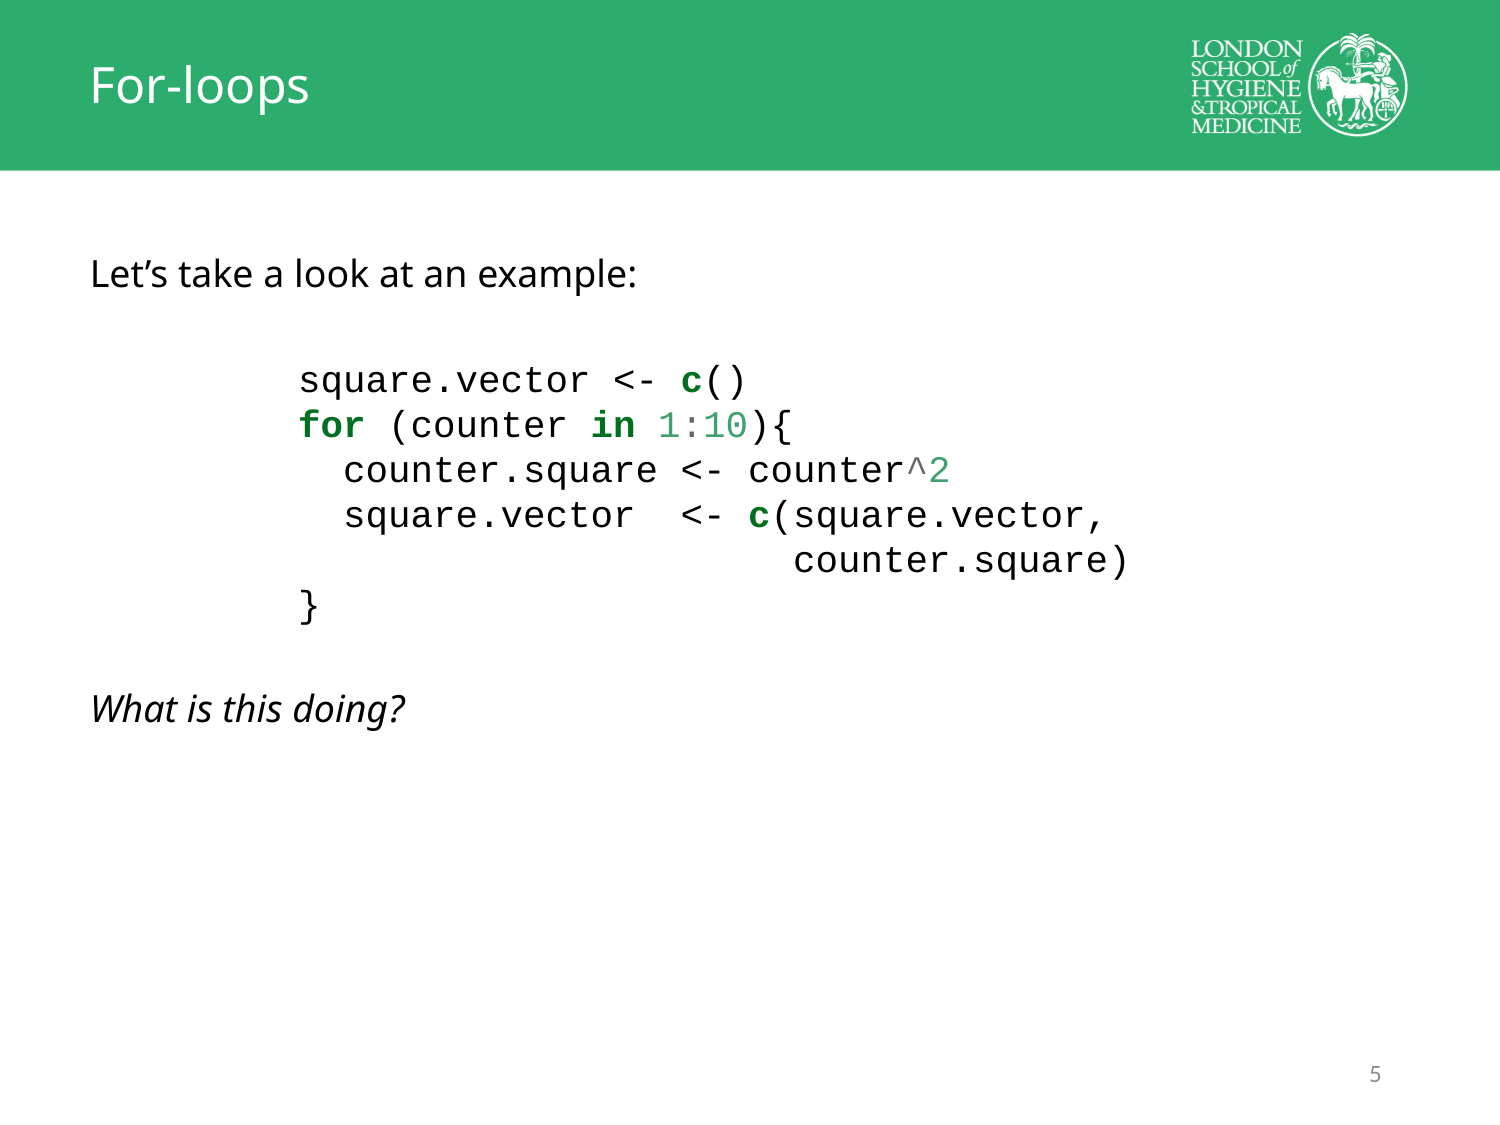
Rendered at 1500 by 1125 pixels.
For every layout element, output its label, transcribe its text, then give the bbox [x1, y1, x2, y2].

slide_number 4 [1059, 1042, 1397, 1103]
picture [0, 0, 1500, 1125]
title For-loops [75, 45, 1175, 148]
list Let’s take a look at an example: square.vector <- c() for (counter in 1:10){ counter.square <- counter^2 square.vector <- c(square.vector, counter.square) } What is this doing? [75, 242, 1425, 1034]
